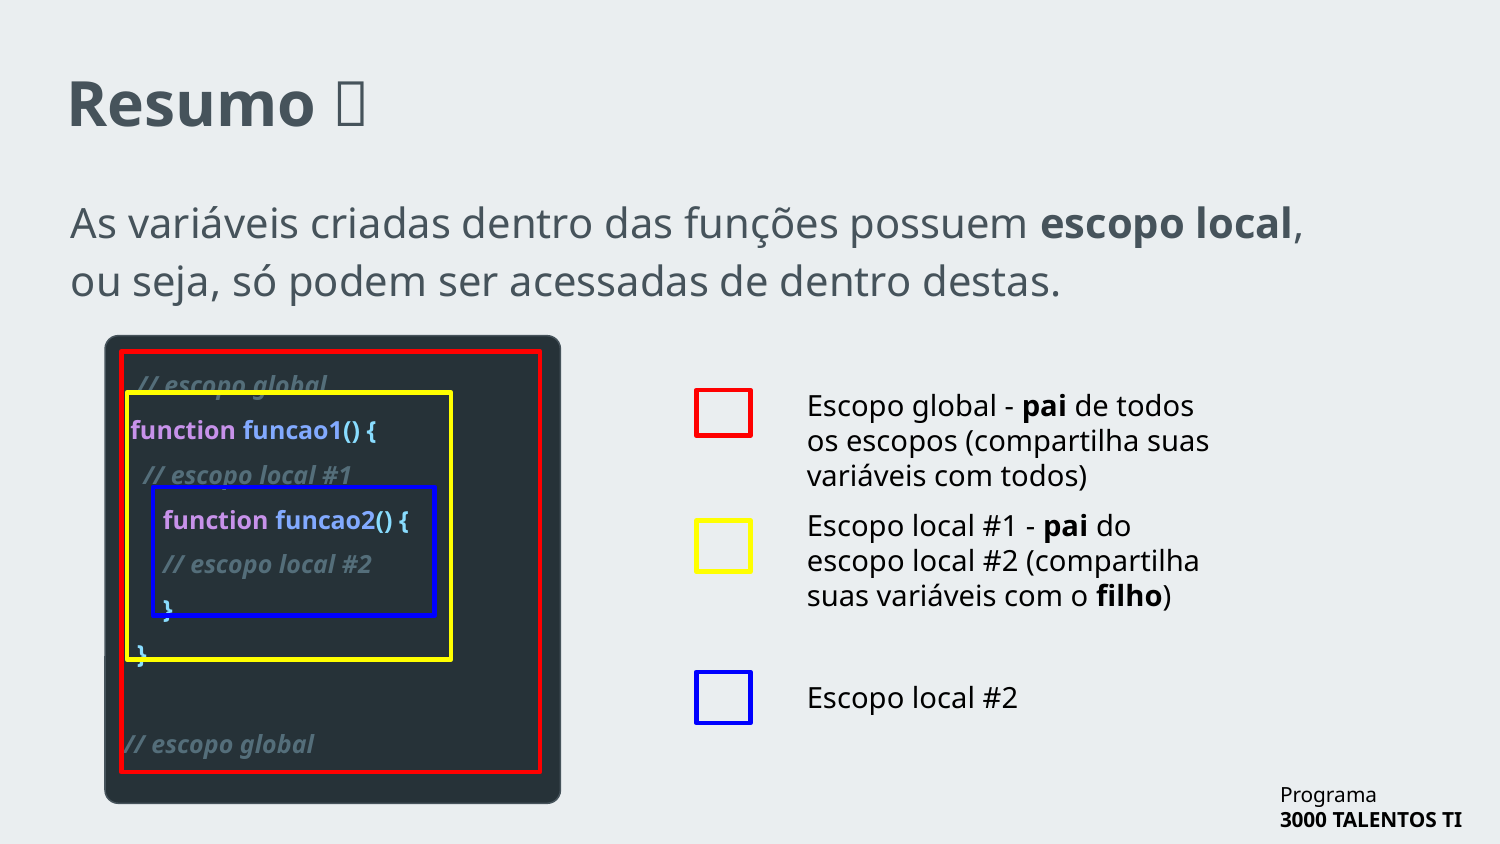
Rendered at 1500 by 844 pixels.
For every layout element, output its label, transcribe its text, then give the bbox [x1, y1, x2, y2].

text_box [696, 520, 751, 572]
text_box [696, 671, 751, 723]
text_box Escopo local #2 [791, 664, 1248, 730]
text_box [696, 390, 751, 436]
text_box Escopo local #1 - pai do escopo local #2 (compartilha suas variáveis com o filho) [791, 492, 1237, 628]
text_box Escopo global - pai de todos os escopos (compartilha suas variáveis com todos) [791, 372, 1248, 508]
title As variáveis criadas dentro das funções possuem escopo local, ou seja, só podem ser acessadas de dentro destas. [55, 174, 1348, 330]
text_box [127, 392, 452, 660]
text_box [152, 487, 435, 616]
text_box [121, 351, 540, 773]
text_box // escopo global function funcao1() { // escopo local #1 function funcao2() { // escopo local #2 } } // escopo global [105, 335, 561, 804]
title Resumo 📓 [51, 20, 1336, 182]
